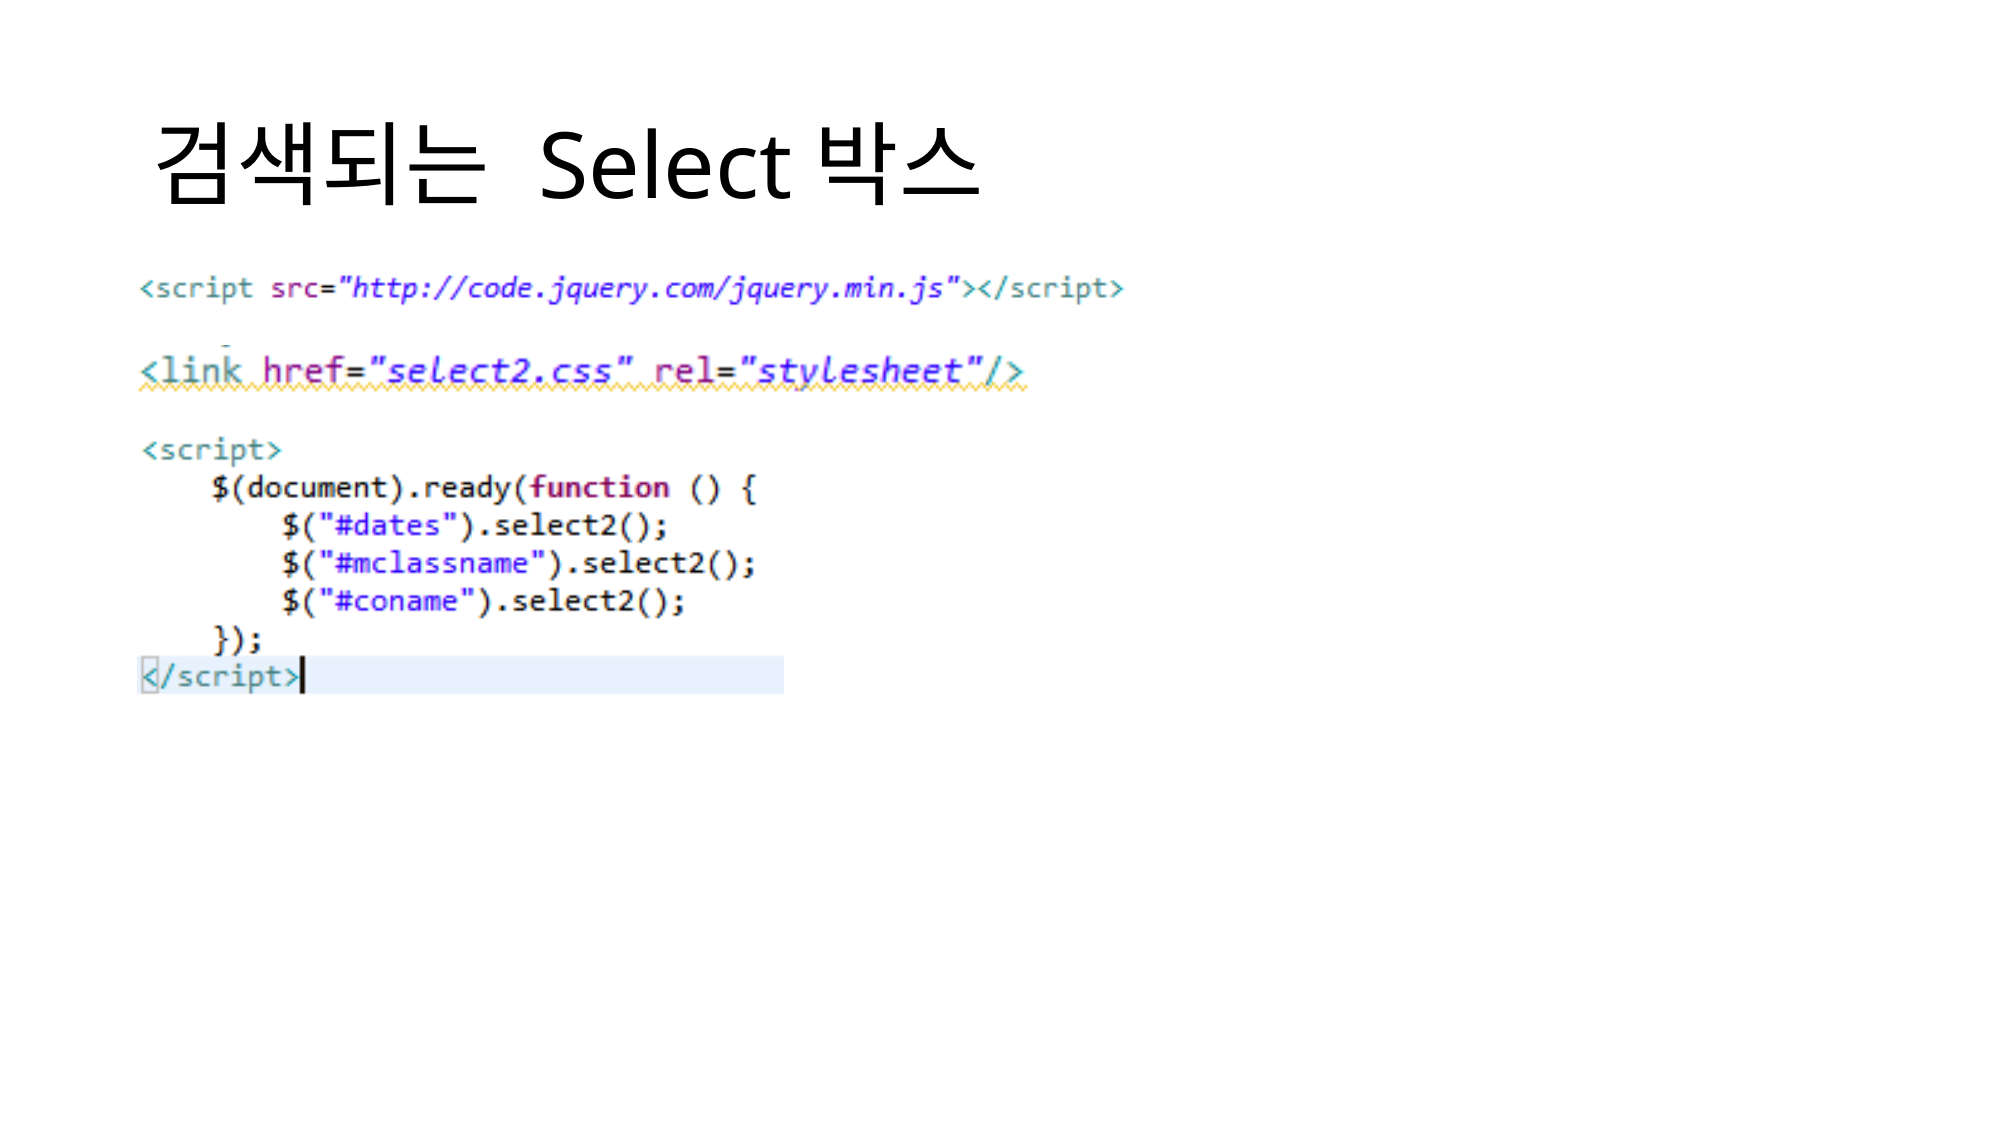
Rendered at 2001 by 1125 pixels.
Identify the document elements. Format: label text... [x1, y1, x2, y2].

picture [137, 430, 784, 703]
title 검색되는 Select박스 [137, 59, 1863, 278]
picture [137, 274, 1139, 310]
picture [137, 345, 1037, 398]
